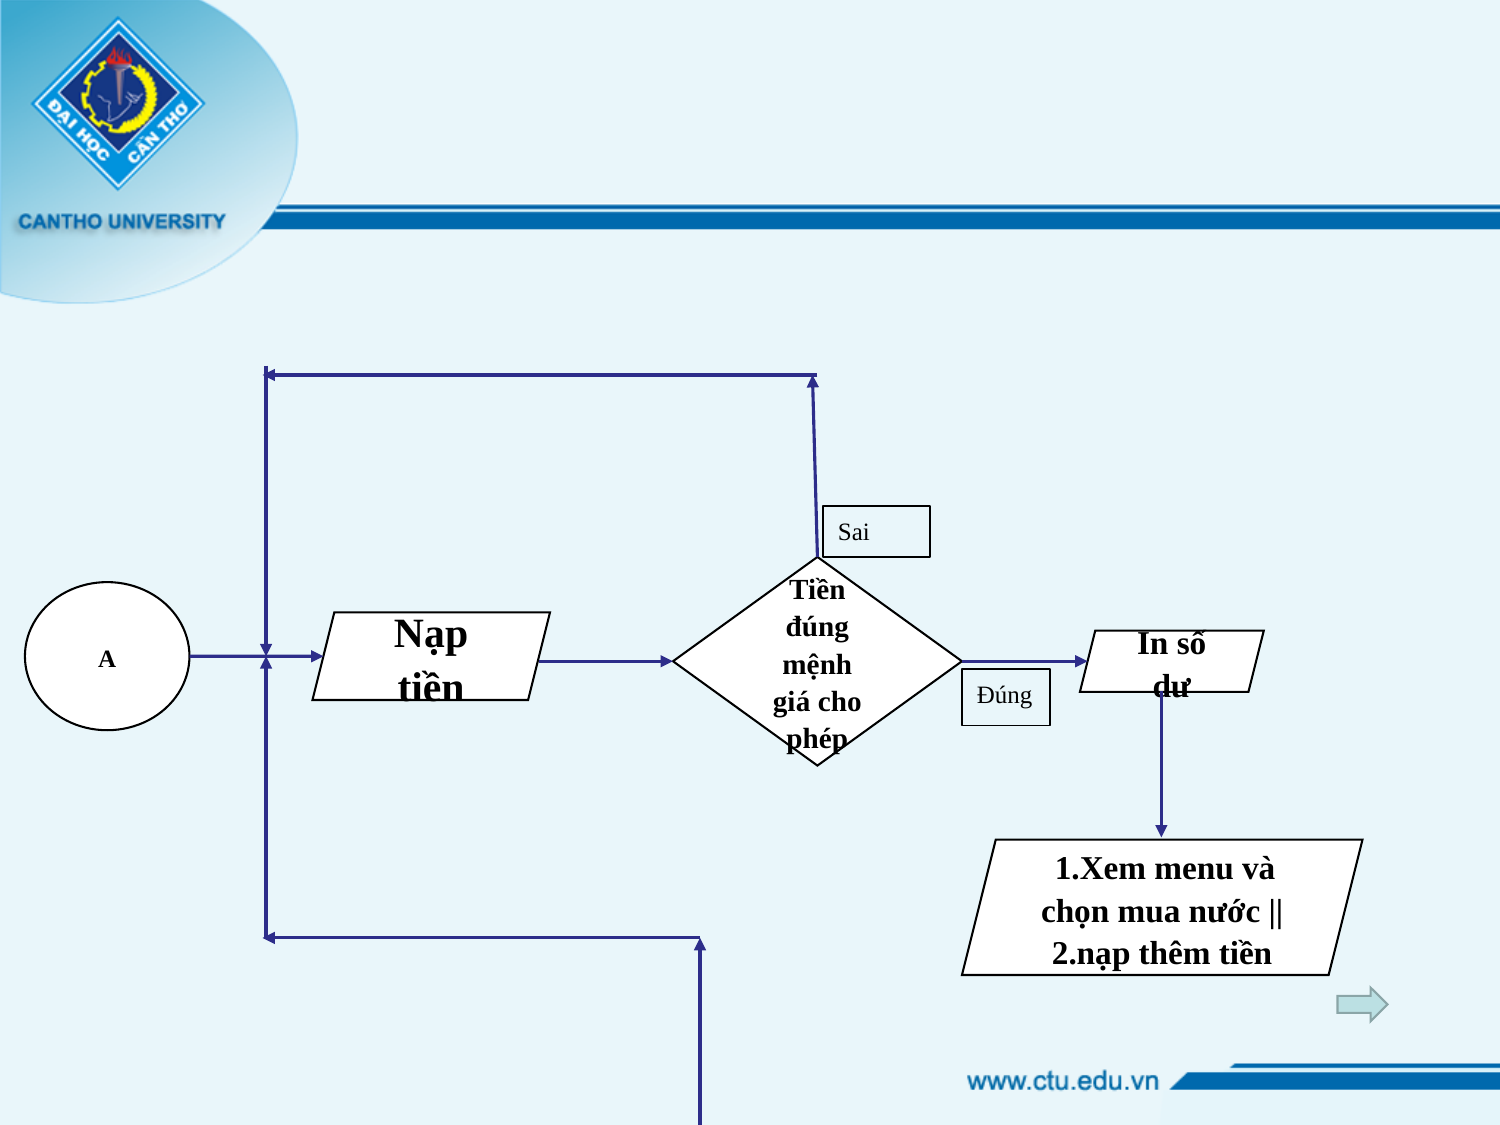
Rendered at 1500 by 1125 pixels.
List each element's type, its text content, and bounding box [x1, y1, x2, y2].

text_box Tiền đúng mệnh giá cho phép [672, 557, 962, 767]
text_box Sai [822, 506, 930, 557]
text_box Đúng [961, 669, 1050, 726]
text_box In số dư [1078, 629, 1266, 693]
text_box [812, 376, 818, 557]
picture [0, 0, 1500, 1125]
text_box 1.Xem menu và chọn mua nước || 2.nạp thêm tiền [960, 838, 1364, 977]
text_box A [23, 581, 191, 732]
picture [268, 377, 814, 660]
text_box Nạp tiền [311, 611, 552, 702]
